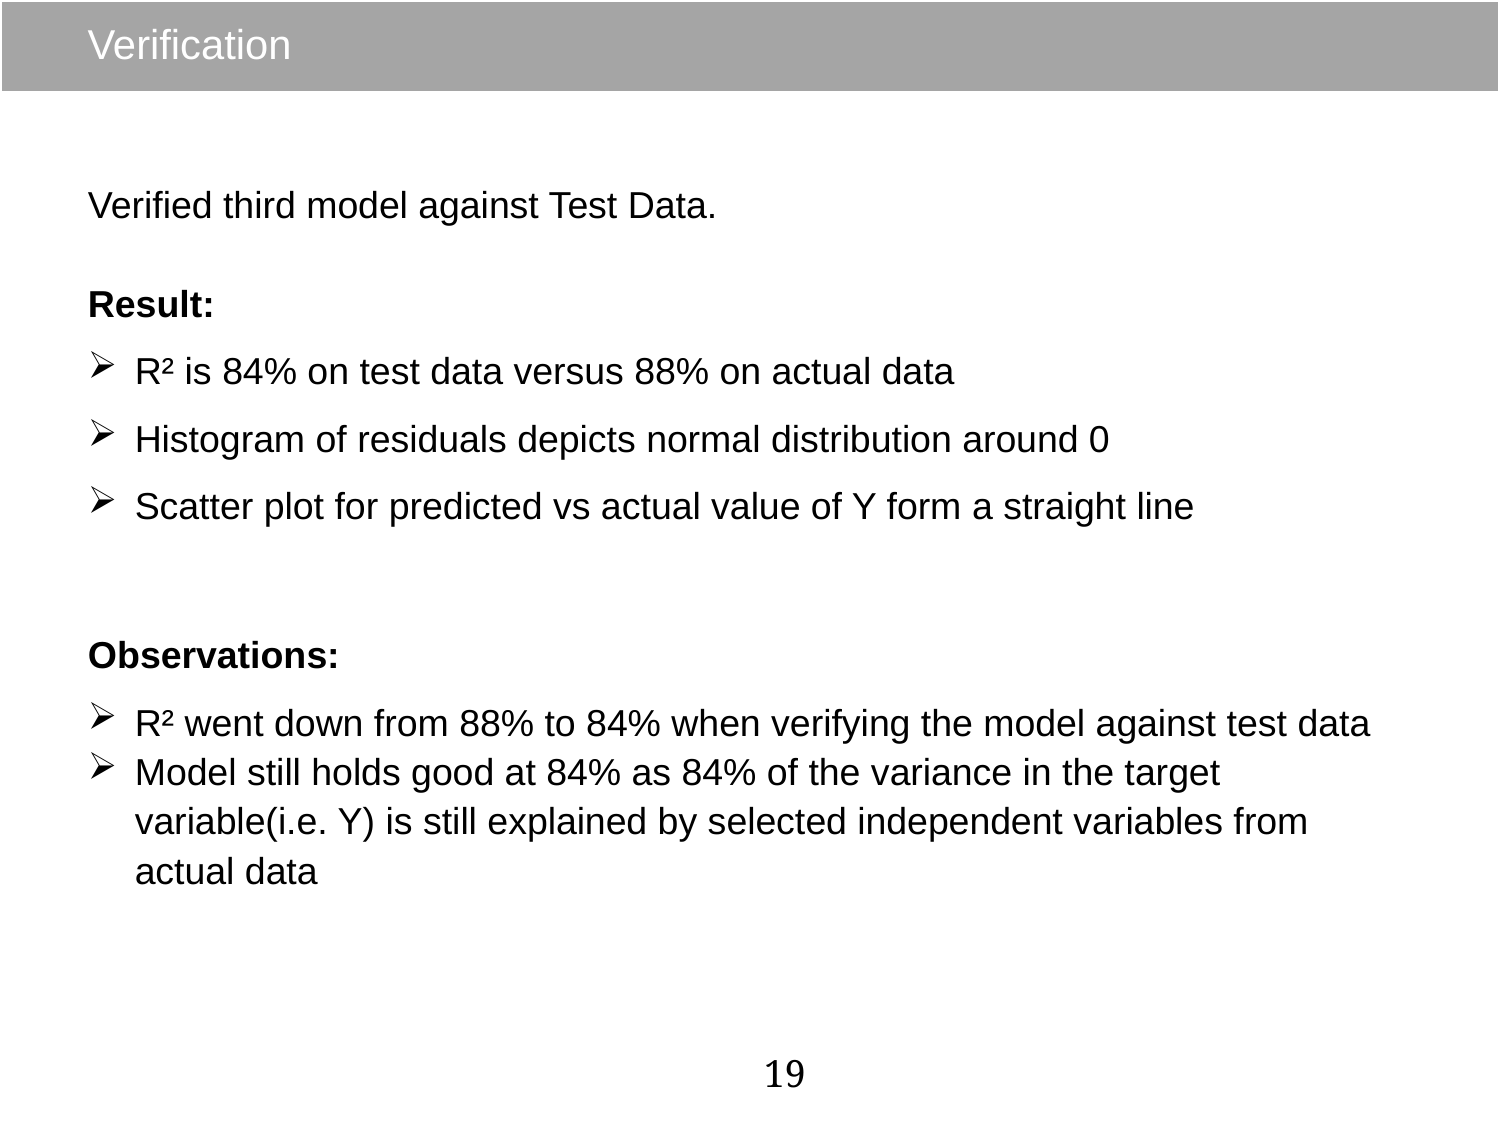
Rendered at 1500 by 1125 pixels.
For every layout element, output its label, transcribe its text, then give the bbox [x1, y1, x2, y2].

list Verified third model against Test Data. Result: R² is 84% on test data versus 88% on actual data Histogram of residuals depicts normal distribution around 0 Scatter plot for predicted vs actual value of Y form a straight line Observations: R² went down from 88% to 84% when verifying the model against test data Model still holds good at 84% as 84% of the variance in the target variable(i.e. Y) is still explained by selected independent variables from actual data [80, 169, 1382, 940]
slide_number 19 [730, 1042, 839, 1125]
title Verification [79, 2, 1231, 91]
